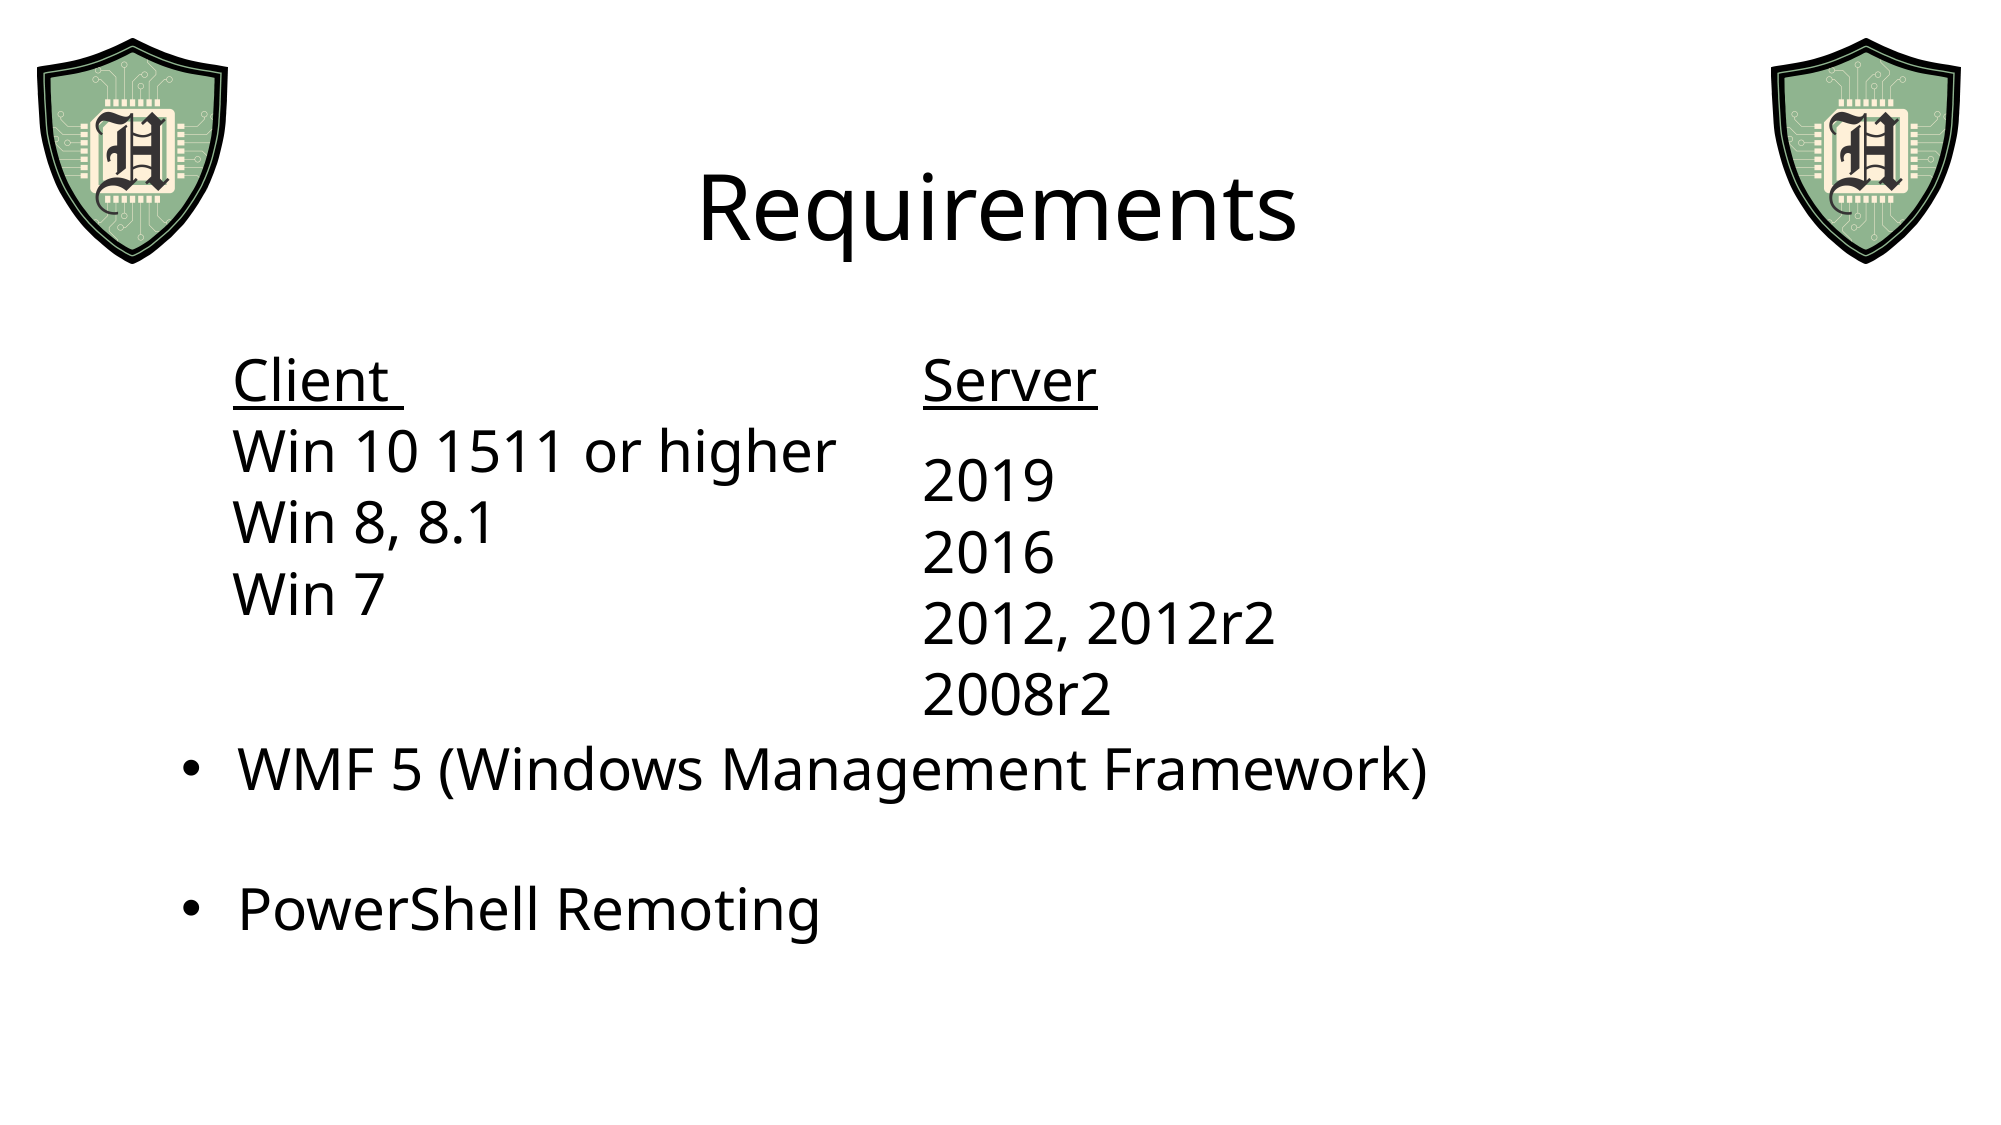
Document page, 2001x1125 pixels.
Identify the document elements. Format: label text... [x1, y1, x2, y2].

table_header Client Win 10 1511 or higher Win 8, 8.1 Win 7 [210, 337, 908, 725]
picture [1771, 38, 1961, 264]
picture [37, 38, 228, 264]
table_header Server 2019 2016 2012, 2012r2 2008r2 [908, 337, 1606, 812]
text_box WMF 5 (Windows Management Framework) PowerShell Remoting [166, 725, 1563, 950]
text_box Requirements [187, 99, 1808, 323]
